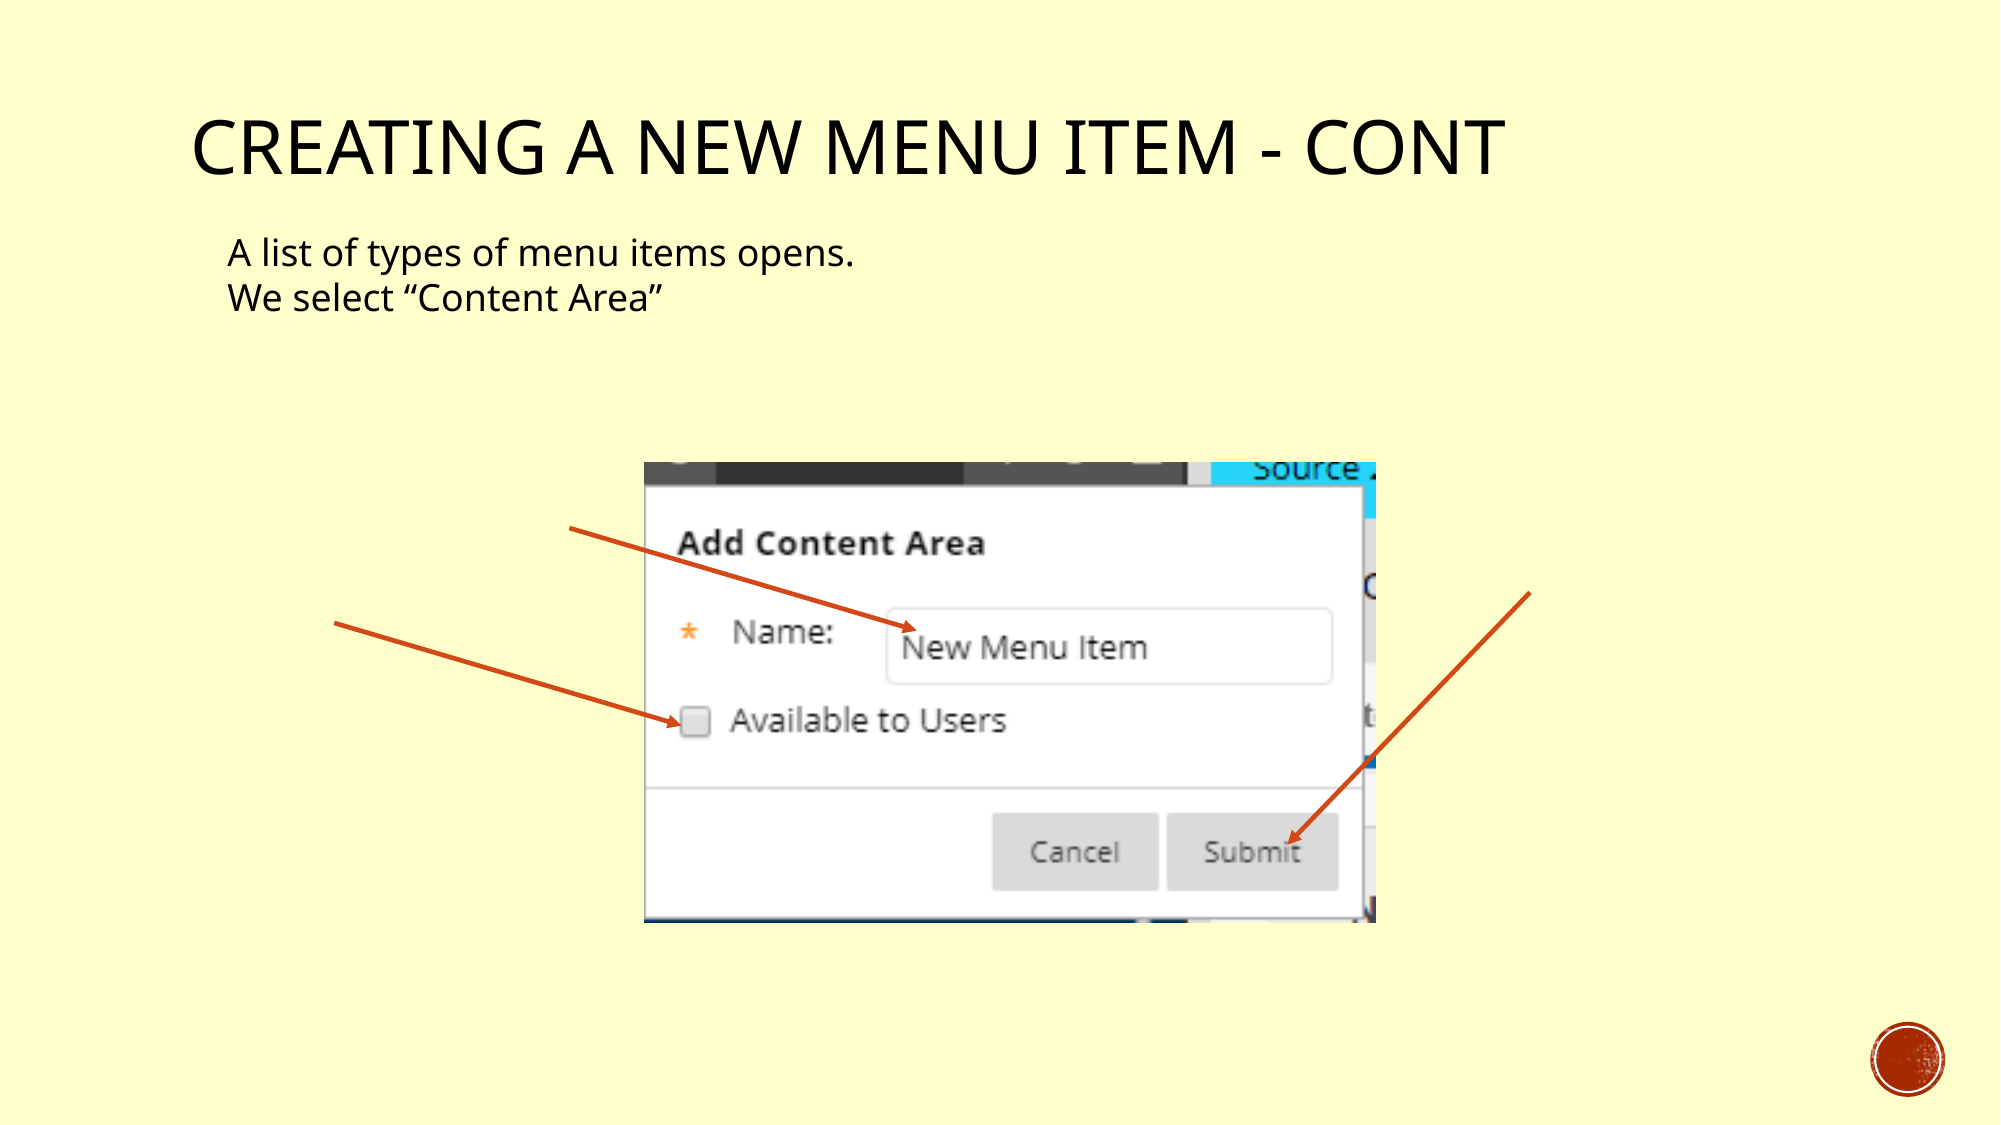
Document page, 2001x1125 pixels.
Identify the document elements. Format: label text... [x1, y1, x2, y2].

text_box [571, 528, 917, 727]
title Creating a new menu item - cont [175, 79, 1826, 222]
picture [644, 462, 1376, 527]
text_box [1289, 594, 1528, 844]
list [646, 464, 1376, 923]
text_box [336, 624, 682, 726]
text_box A list of types of menu items opens. We select “Content Area” [212, 221, 917, 327]
